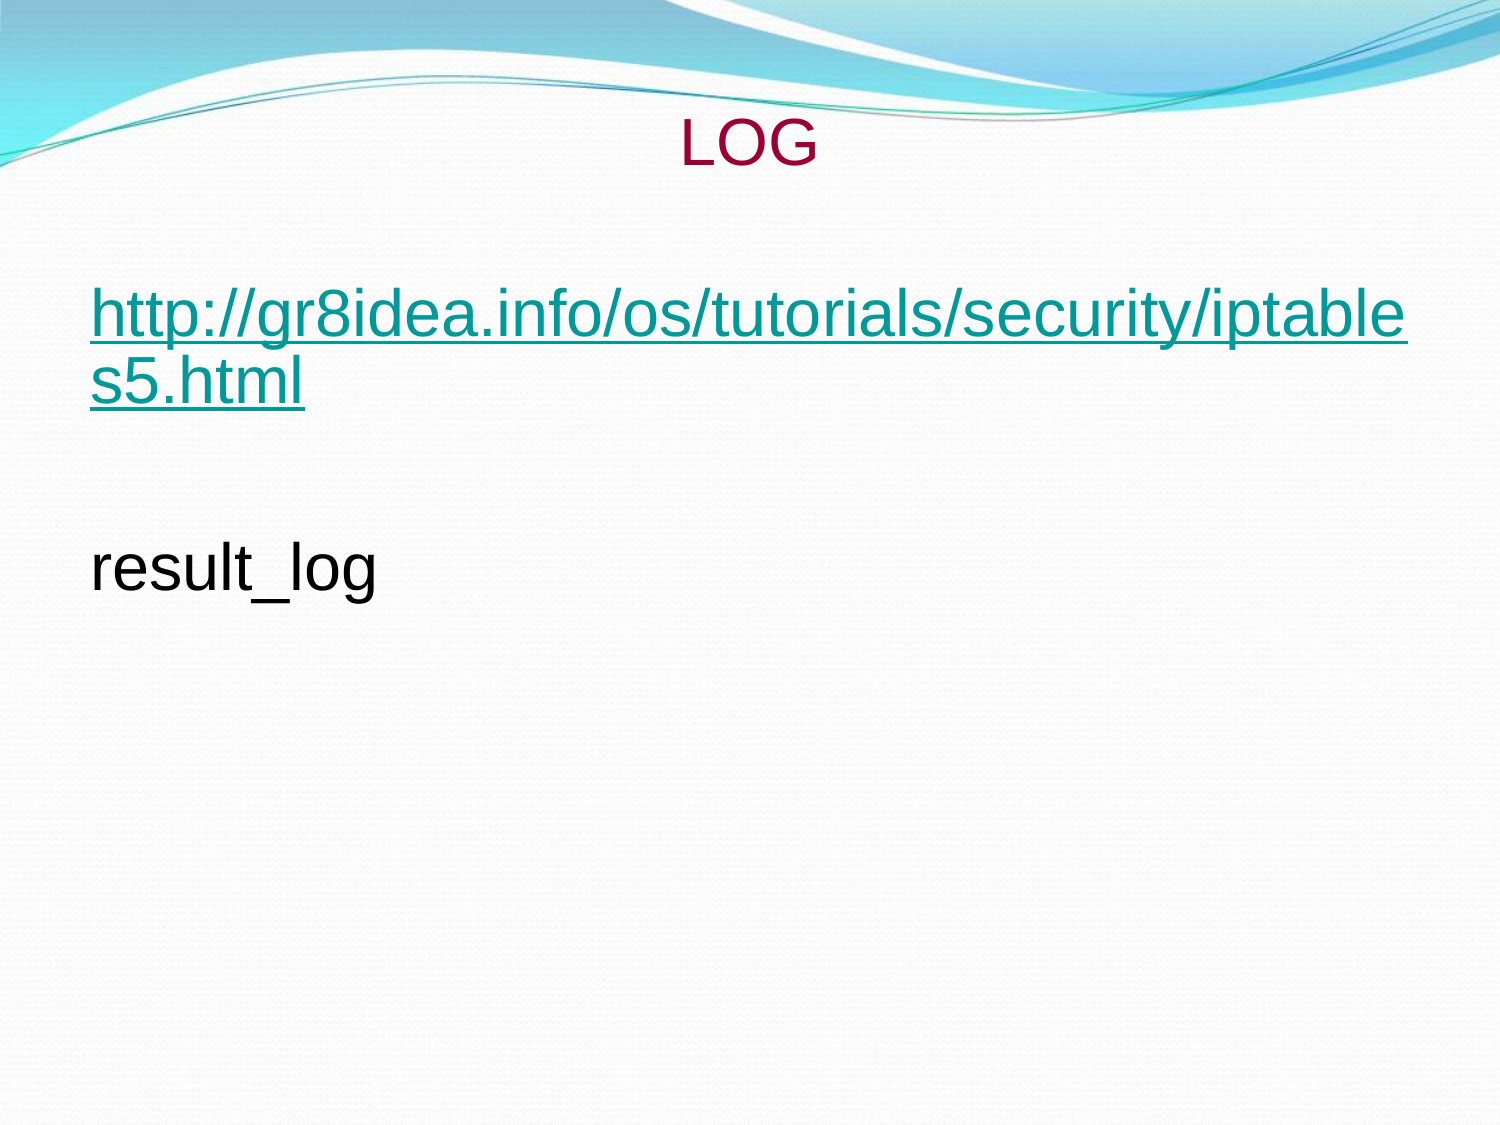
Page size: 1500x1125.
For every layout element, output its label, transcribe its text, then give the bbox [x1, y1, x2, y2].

list http://gr8idea.info/os/tutorials/security/iptables5.html result_log [74, 262, 1448, 1125]
title LOG [74, 44, 1426, 233]
picture [0, 0, 1500, 1125]
